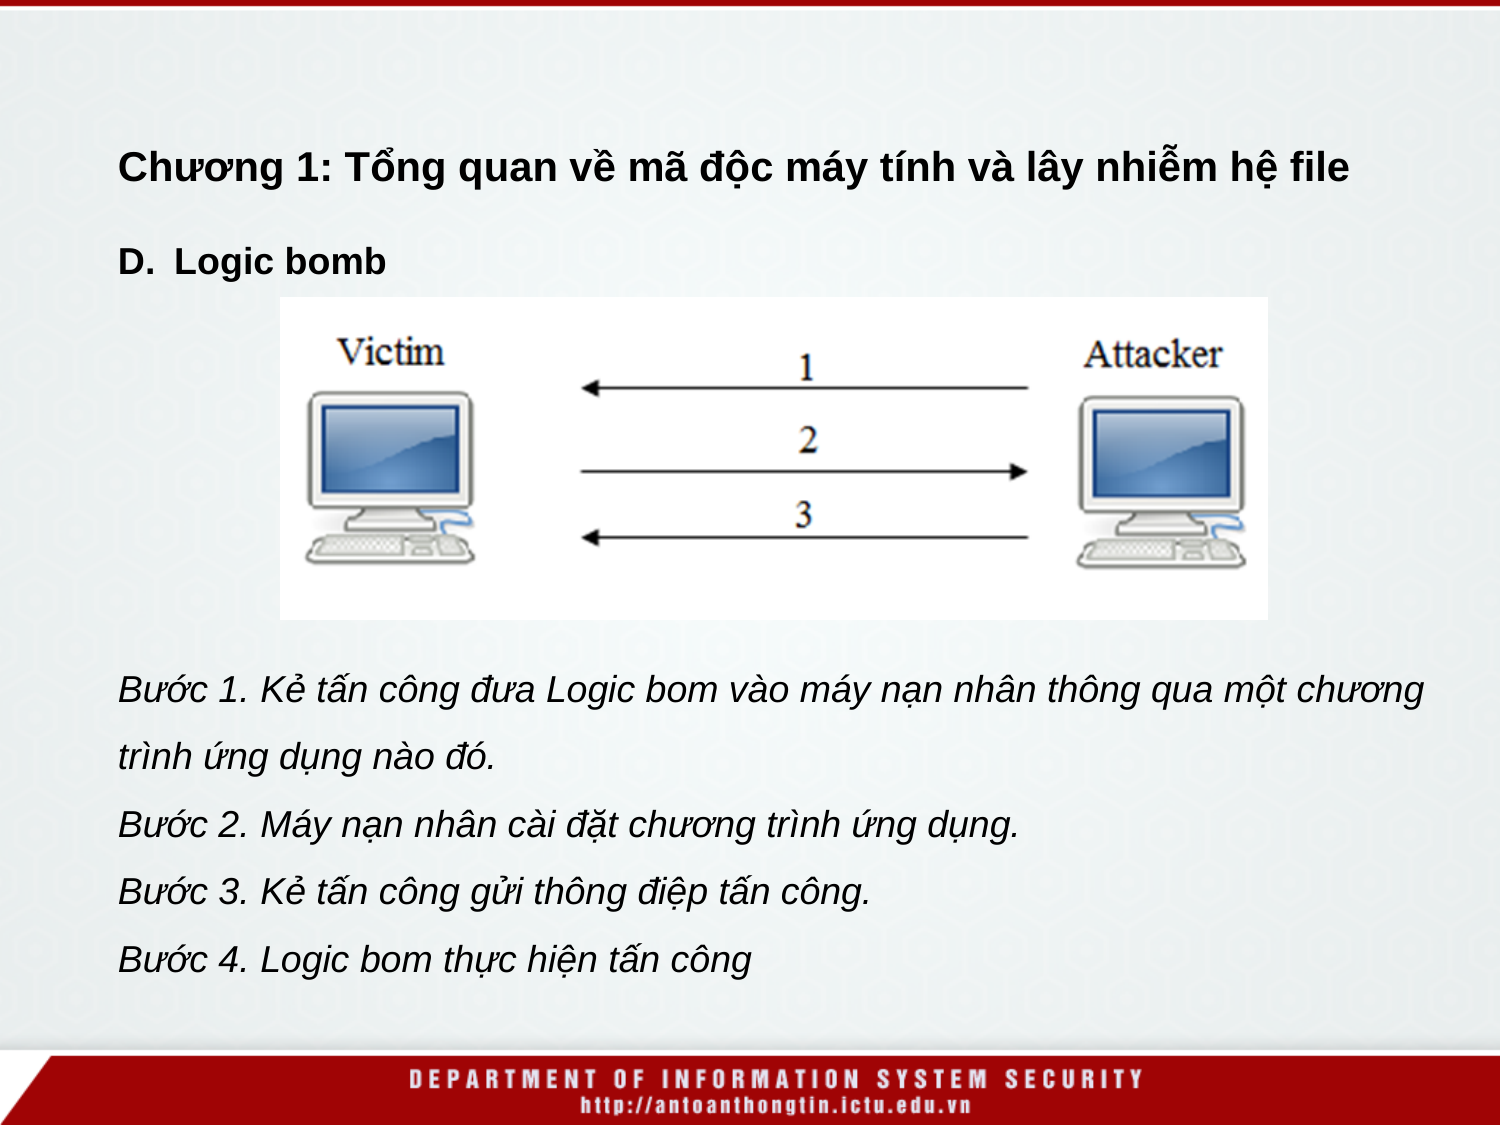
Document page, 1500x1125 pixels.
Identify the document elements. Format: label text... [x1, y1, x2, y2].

picture [0, 0, 1500, 1125]
text_box Chương 1: Tổng quan về mã độc máy tính và lây nhiễm hệ file [103, 59, 1437, 195]
text_box Logic bomb Bước 1. Kẻ tấn công đưa Logic bom vào máy nạn nhân thông qua một chương trình ứng dụng nào đó. Bước 2. Máy nạn nhân cài đặt chương trình ứng dụng. Bước 3. Kẻ tấn công gửi thông điệp tấn công. Bước 4. Logic bom thực hiện tấn công [103, 229, 1459, 1012]
